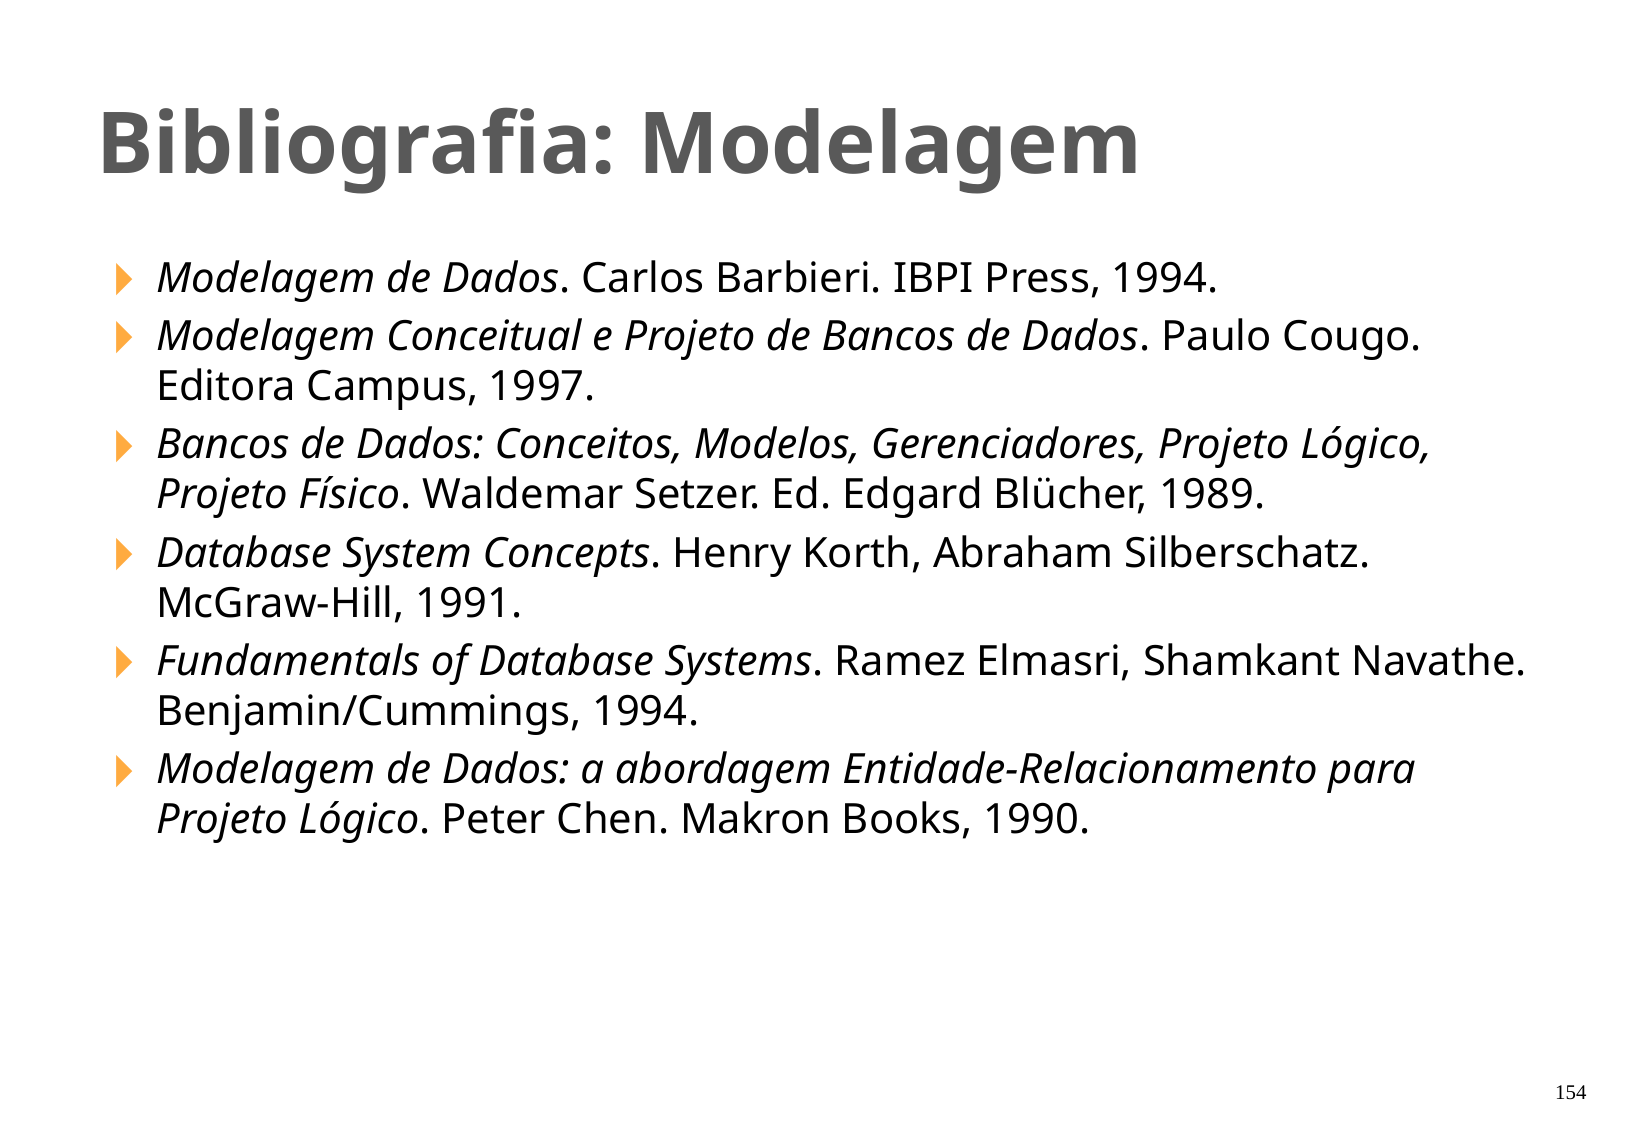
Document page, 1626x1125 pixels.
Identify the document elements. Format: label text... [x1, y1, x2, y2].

text_box ‹#› [1536, 1051, 1602, 1112]
list Modelagem de Dados. Carlos Barbieri. IBPI Press, 1994. Modelagem Conceitual e Projeto de Bancos de Dados. Paulo Cougo. Editora Campus, 1997. Bancos de Dados: Conceitos, Modelos, Gerenciadores, Projeto Lógico, Projeto Físico. Waldemar Setzer. Ed. Edgard Blücher, 1989. Database System Concepts. Henry Korth, Abraham Silberschatz. McGraw-Hill, 1991. Fundamentals of Database Systems. Ramez Elmasri, Shamkant Navathe. Benjamin/Cummings, 1994. Modelagem de Dados: a abordagem Entidade-Relacionamento para Projeto Lógico. Peter Chen. Makron Books, 1990. [81, 242, 1544, 986]
title Bibliografia: Modelagem [81, 45, 1544, 233]
